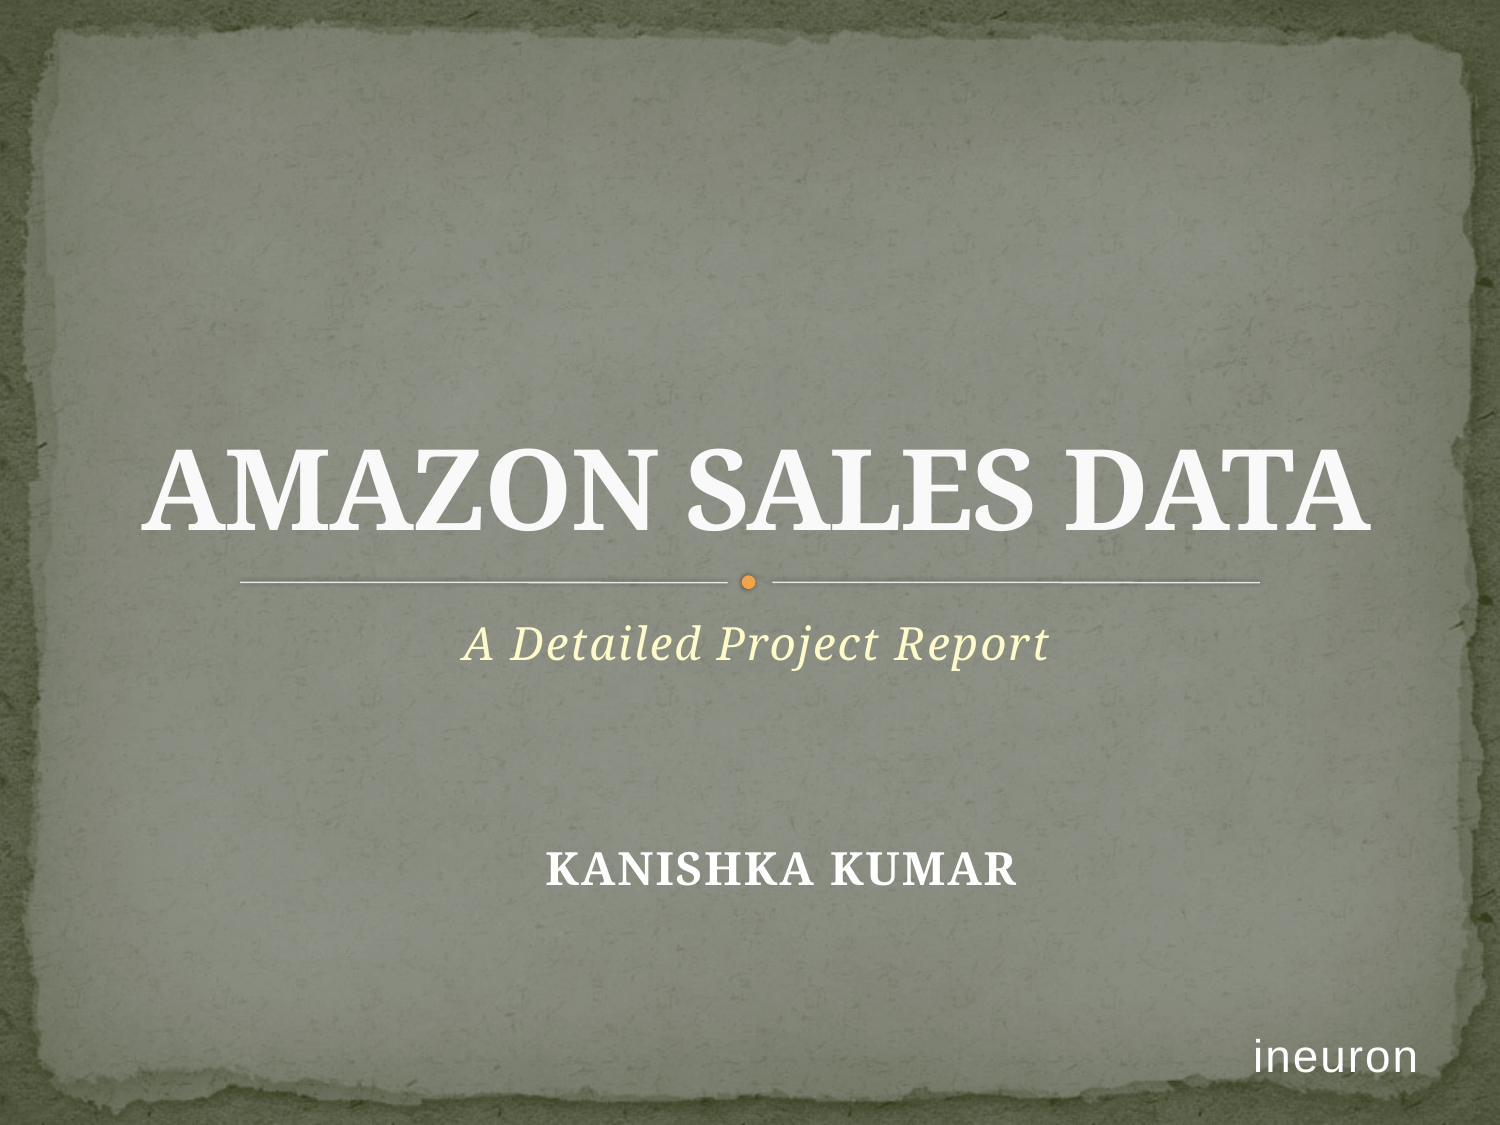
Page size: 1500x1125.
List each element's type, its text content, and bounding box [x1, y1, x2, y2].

title AMAZON SALES DATA [74, 235, 1438, 561]
text_box KANISHKA KUMAR [99, 832, 1463, 961]
text_box ineuron [1218, 1019, 1454, 1078]
subtitle A Detailed Project Report [75, 606, 1438, 795]
